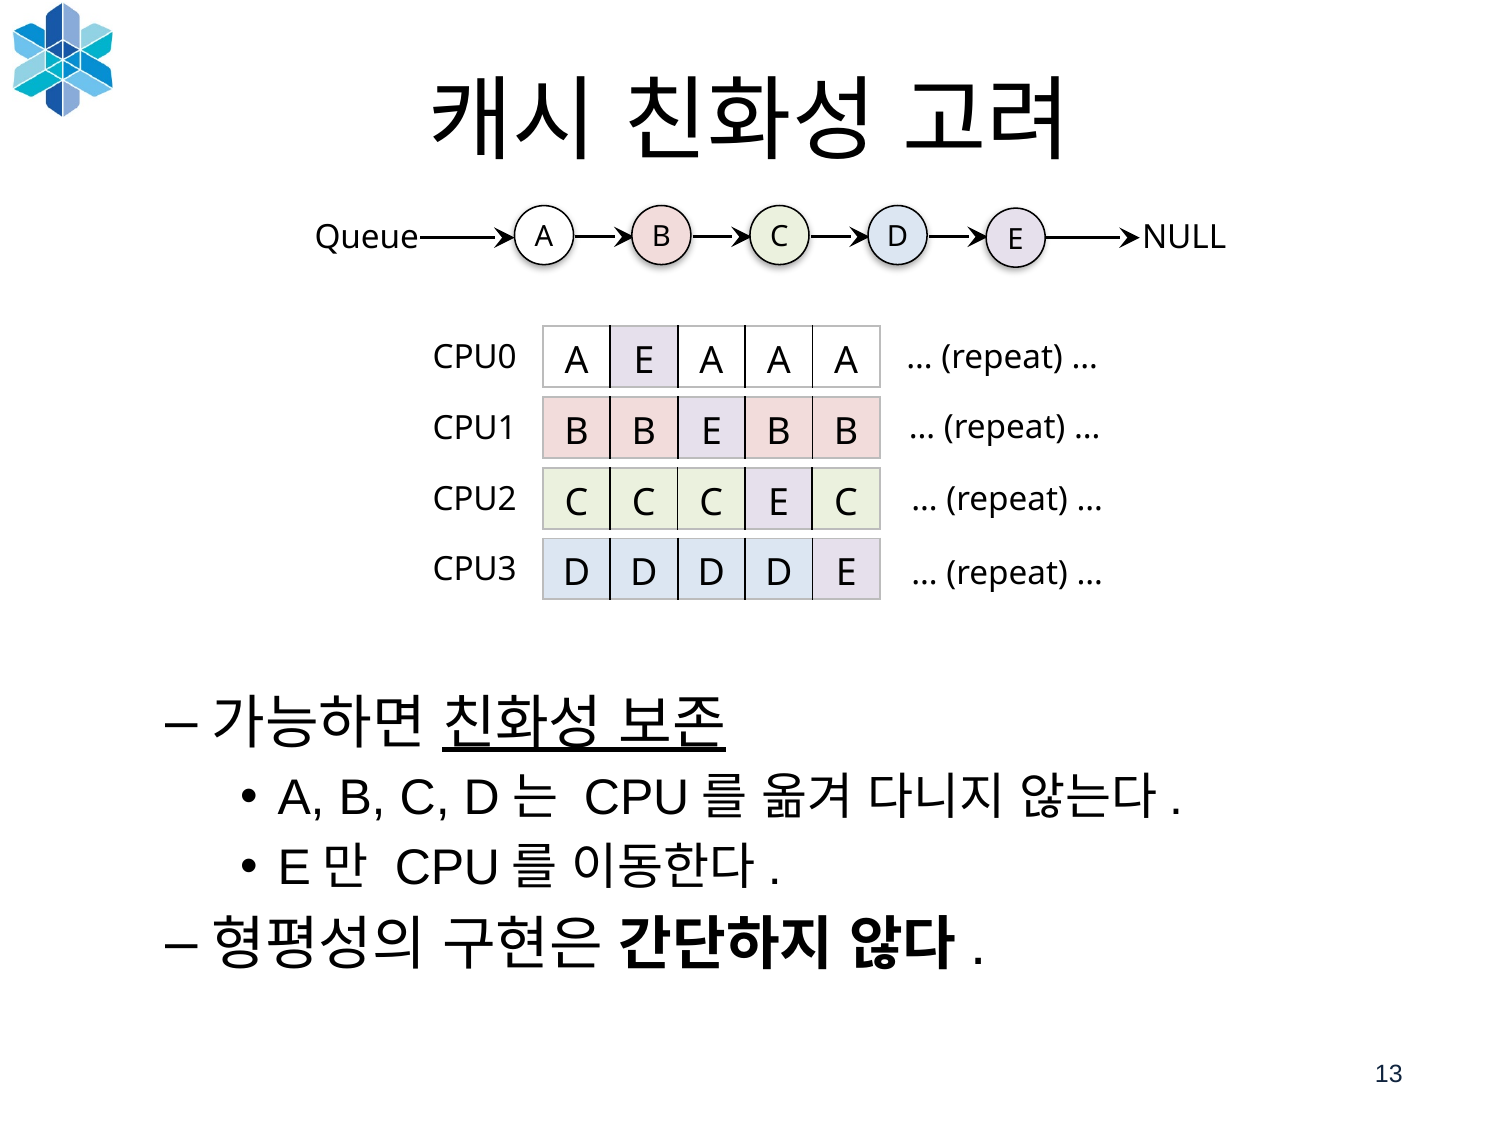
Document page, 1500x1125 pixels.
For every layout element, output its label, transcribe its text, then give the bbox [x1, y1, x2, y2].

table_header D [679, 539, 744, 598]
picture [12, 2, 113, 117]
table_header A [679, 327, 744, 386]
text_box CPU3 [417, 540, 532, 595]
table_header C [678, 469, 744, 528]
table_header B [746, 398, 812, 457]
title 캐시 친화성 고려 [74, 44, 1426, 188]
text_box CPU2 [417, 469, 532, 525]
table_header E [746, 469, 811, 528]
table_header B [813, 398, 879, 457]
text_box … (repeat) … [896, 469, 1199, 524]
table_header E [611, 327, 677, 386]
table_header D [544, 539, 609, 598]
table_header C [813, 469, 879, 528]
table_header E [679, 398, 744, 457]
table_header C [611, 469, 677, 528]
text_box CPU0 [417, 328, 532, 383]
table_header D [746, 539, 812, 598]
table_header D [611, 539, 677, 598]
table_header A [544, 327, 609, 386]
slide_number 13 [1074, 1042, 1425, 1103]
table_header A [813, 327, 879, 386]
table_header E [813, 539, 879, 598]
text_box … (repeat) … [896, 543, 1199, 599]
table_header C [544, 469, 609, 528]
text_box … (repeat) … [894, 398, 1197, 453]
list 가능하면 친화성 보존 A, B, C, D는 CPU를 옮겨 다니지 않는다. E만 CPU를 이동한다. 형평성의 구현은 간단하지 않다. [74, 212, 1426, 1076]
table_header B [544, 398, 609, 457]
text_box CPU1 [417, 398, 532, 454]
table_header B [611, 398, 677, 457]
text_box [300, 205, 1241, 268]
table_header A [746, 327, 812, 386]
text_box … (repeat) … [891, 327, 1194, 383]
